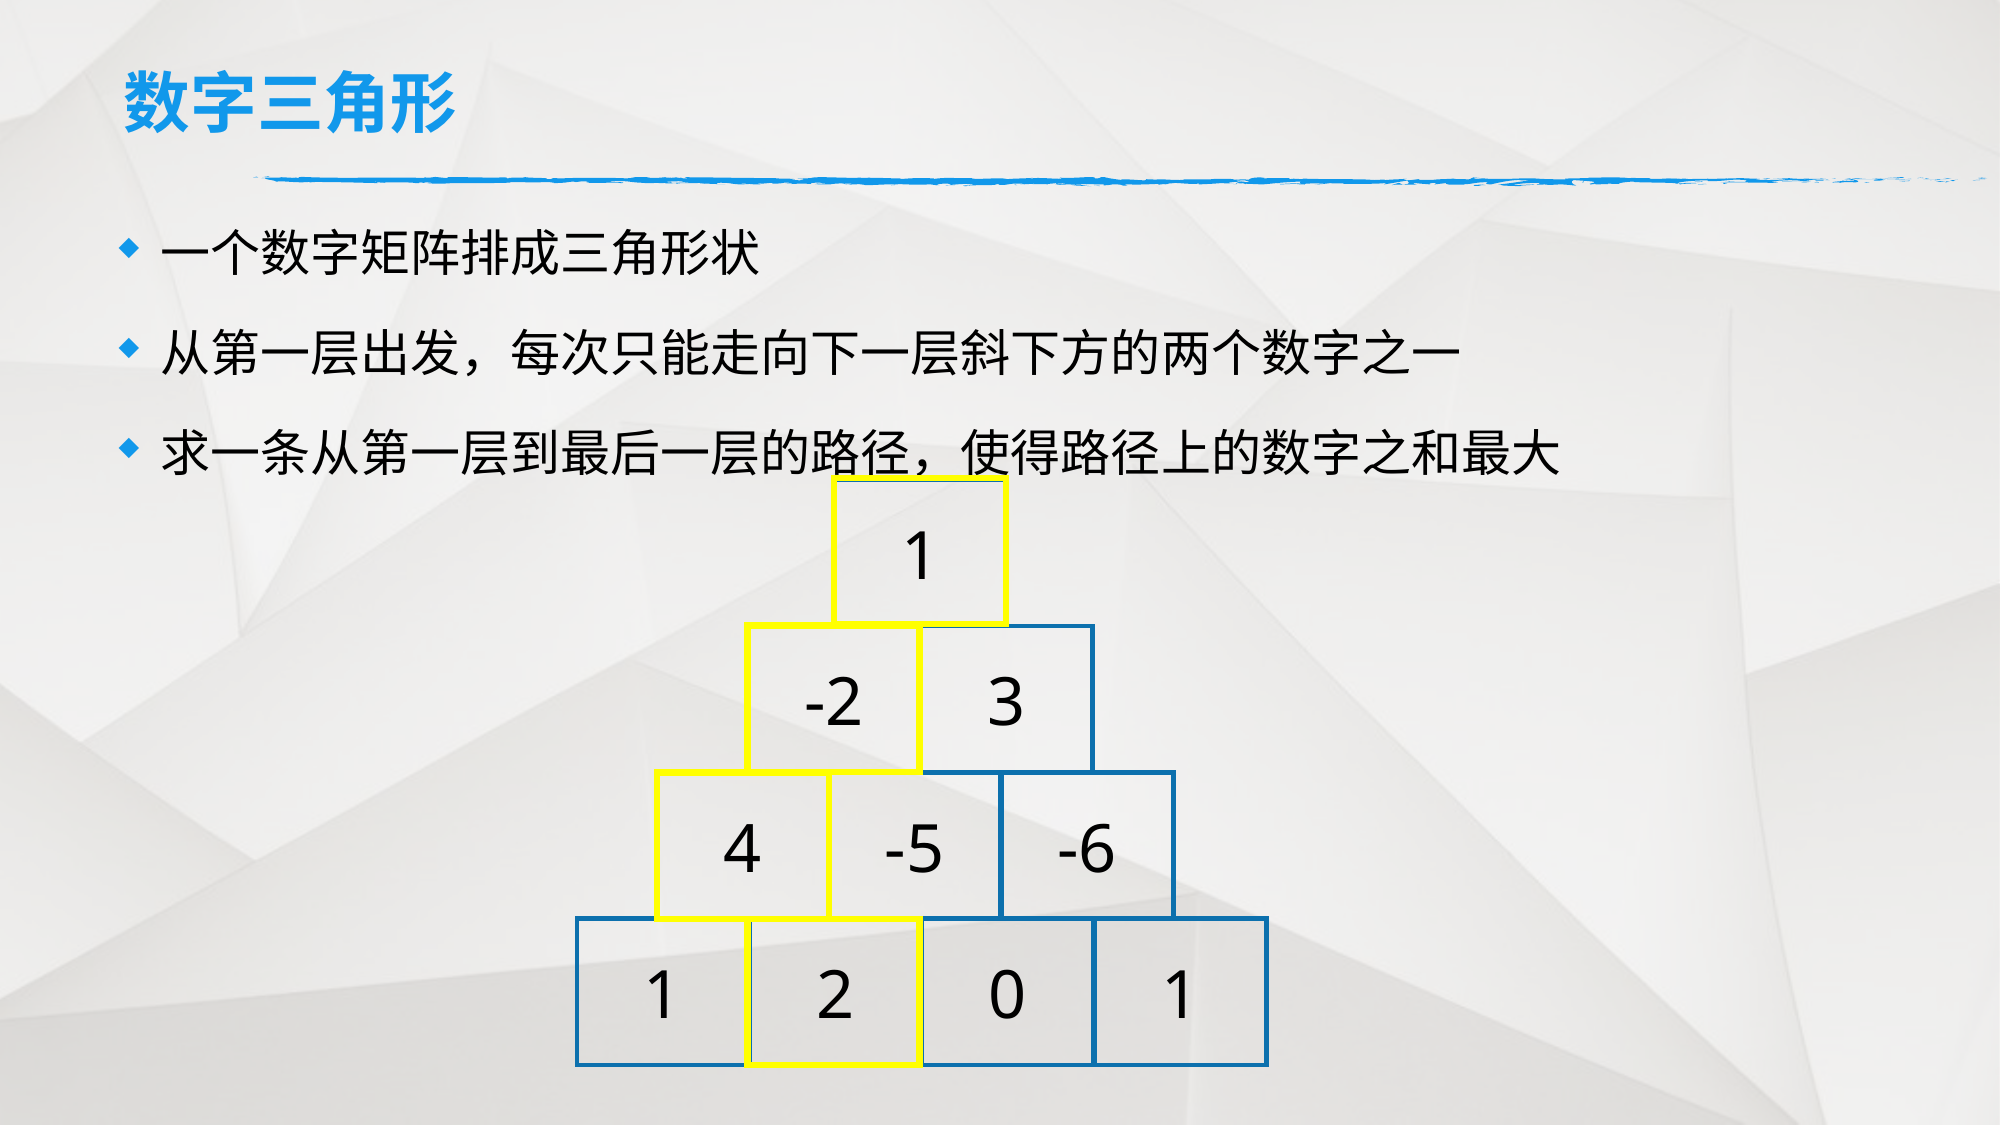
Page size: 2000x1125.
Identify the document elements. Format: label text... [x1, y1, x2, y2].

text_box [746, 624, 921, 773]
text_box 1 [576, 918, 746, 1066]
text_box [746, 918, 921, 1066]
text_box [253, 175, 1988, 187]
list 一个数字矩阵排成三角形状 从第一层出发，每次只能走向下一层斜下方的两个数字之一 求一条从第一层到最后一层的路径，使得路径上的数字之和最大 [101, 207, 1880, 1061]
text_box -6 [1000, 771, 1174, 918]
text_box [833, 477, 1007, 625]
text_box [656, 771, 830, 920]
text_box 3 [921, 625, 1093, 771]
text_box 1 [1093, 918, 1267, 1066]
text_box -5 [830, 771, 1000, 918]
title 数字三角形 [108, 34, 1887, 150]
text_box 0 [921, 918, 1093, 1066]
